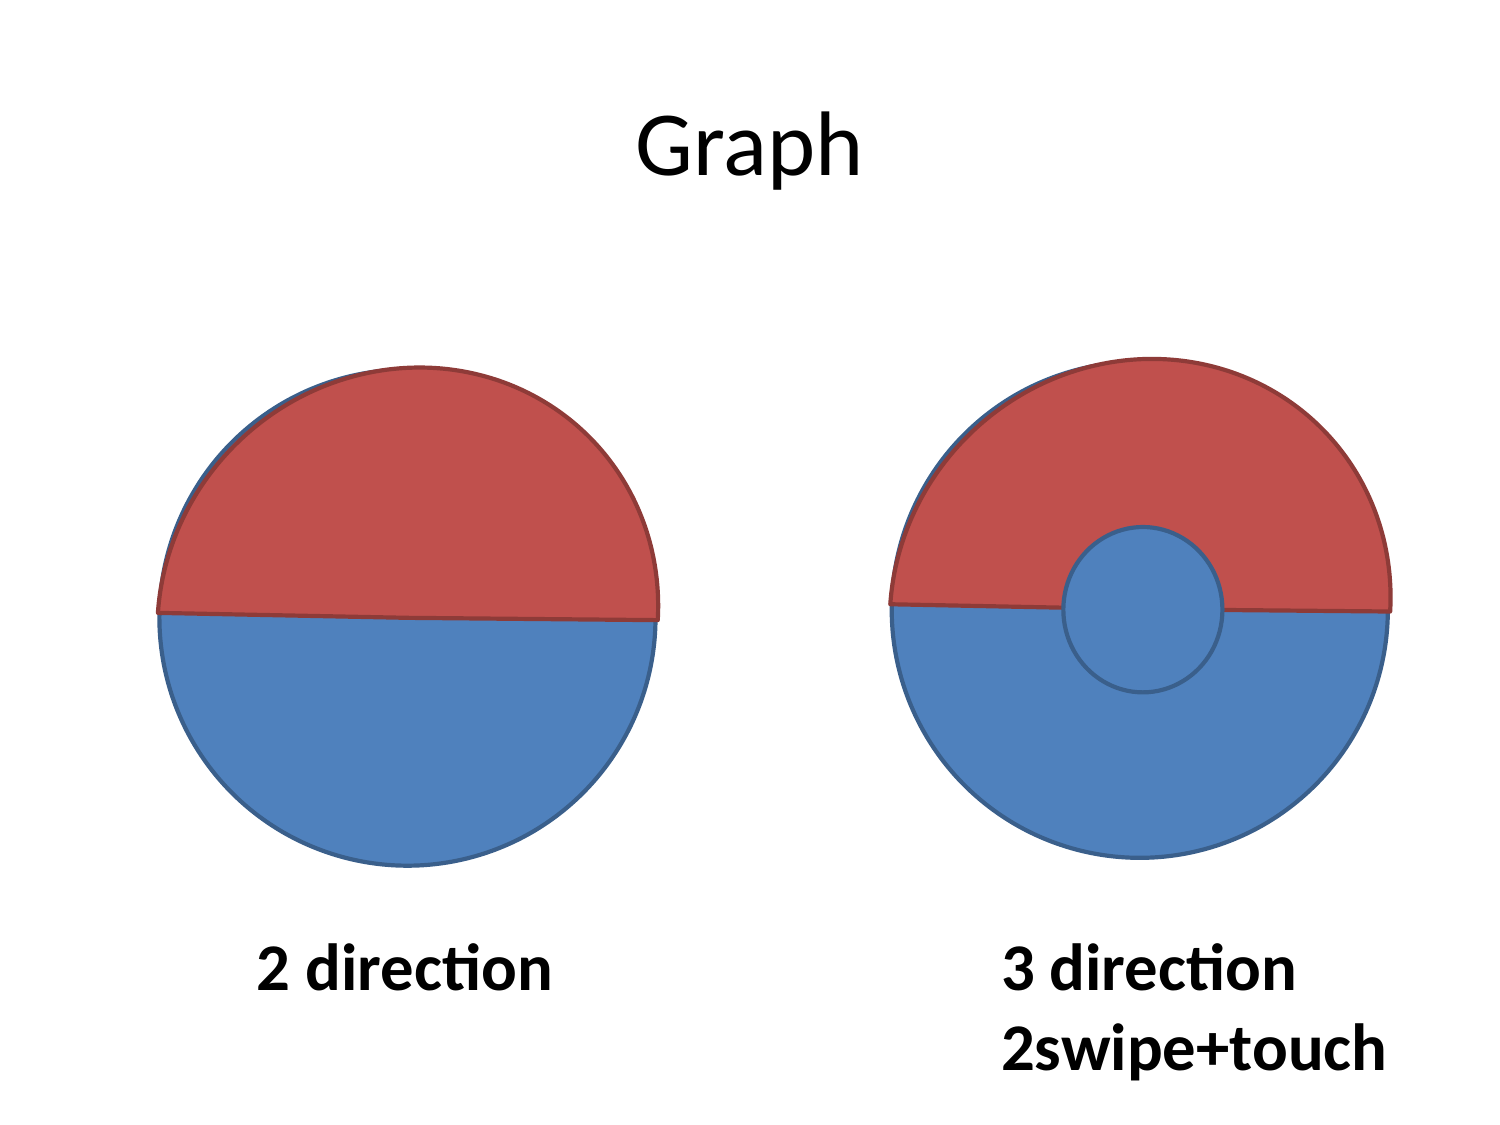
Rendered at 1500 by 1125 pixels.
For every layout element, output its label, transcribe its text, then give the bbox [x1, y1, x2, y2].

text_box [888, 356, 1393, 614]
title Graph [75, 45, 1425, 233]
text_box [155, 365, 661, 623]
text_box [896, 369, 1070, 552]
text_box 3 direction 2swipe+touch [986, 916, 1459, 1092]
text_box [164, 372, 358, 559]
text_box [157, 615, 658, 868]
text_box 2 direction [242, 916, 573, 1012]
text_box [1061, 524, 1225, 695]
text_box [889, 607, 1390, 860]
